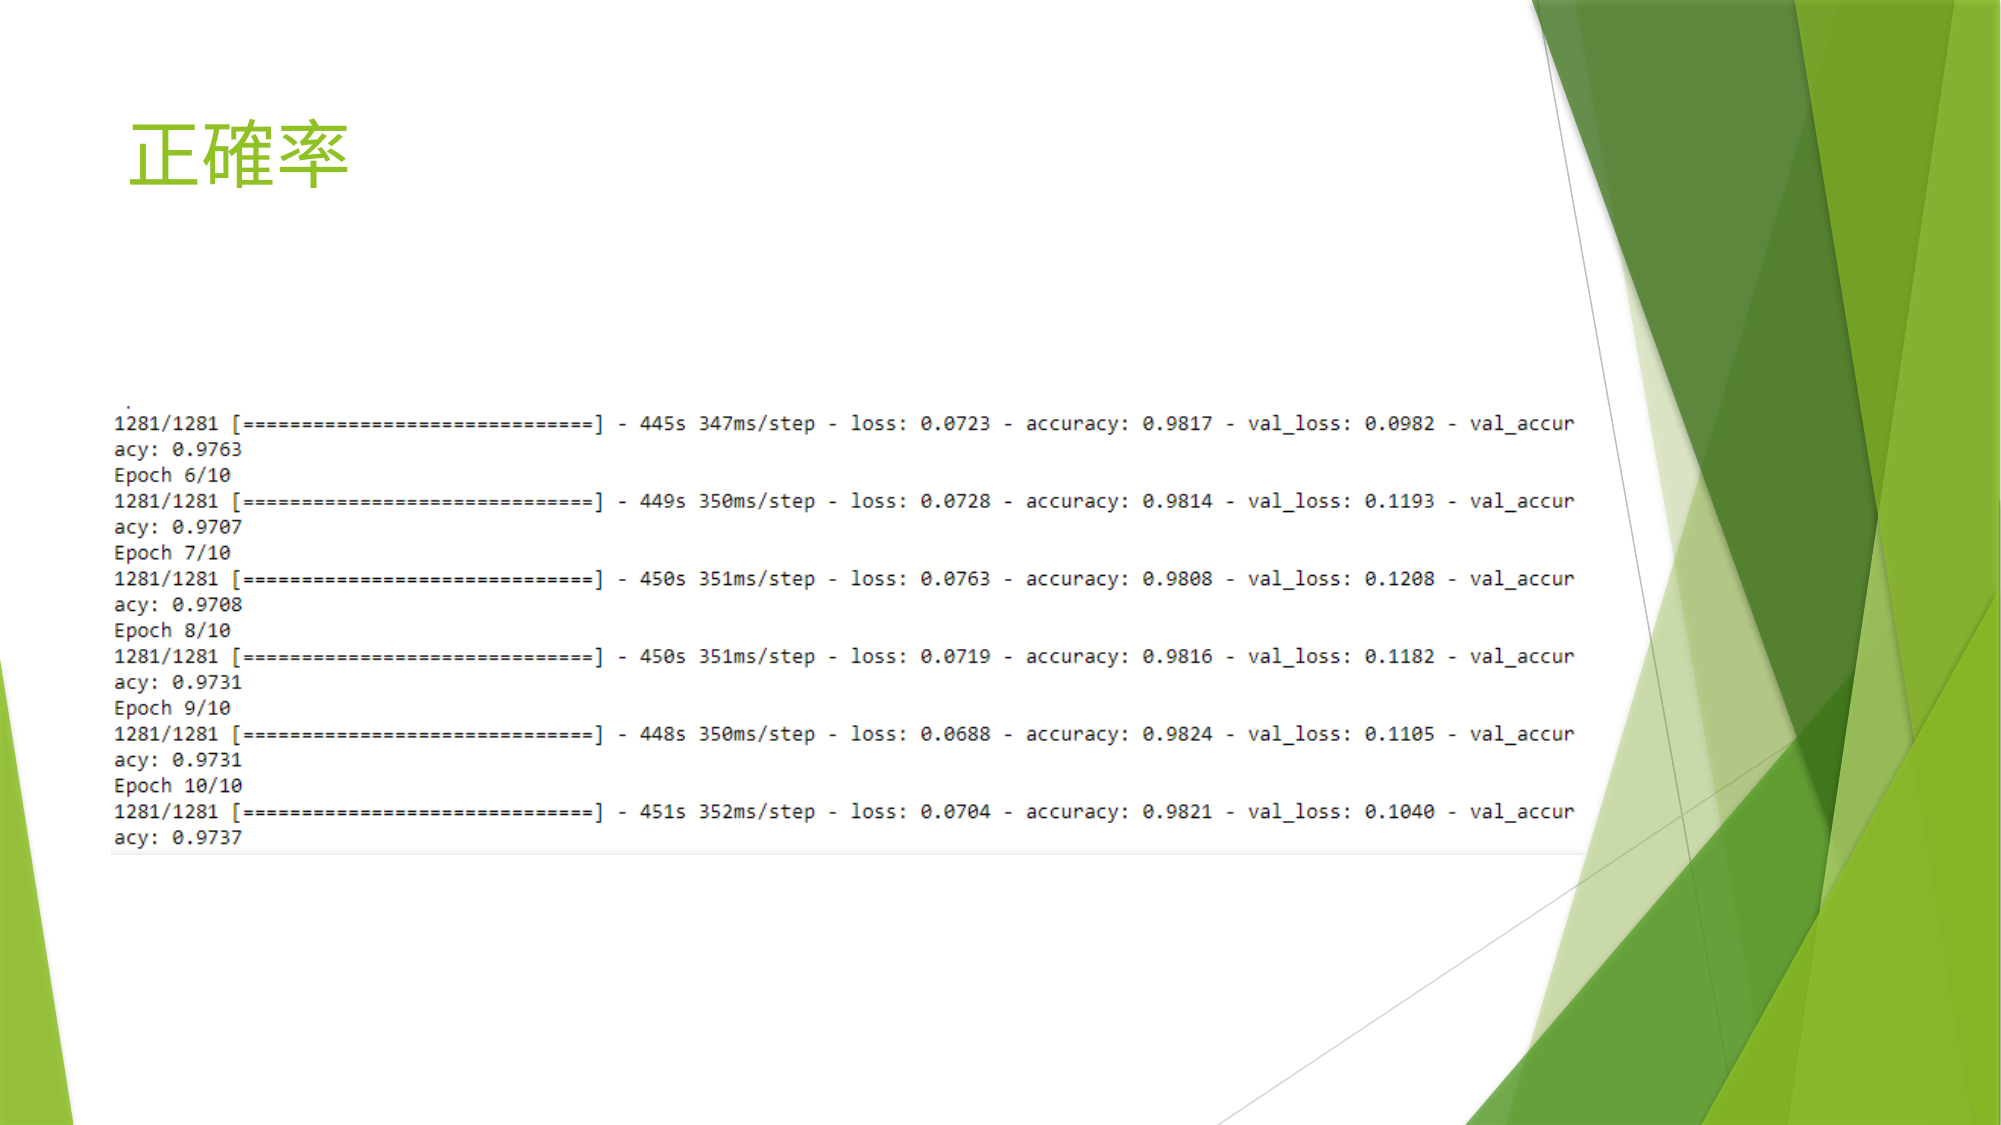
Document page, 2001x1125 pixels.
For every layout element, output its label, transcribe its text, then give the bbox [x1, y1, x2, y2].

title 正確率 [111, 99, 1522, 317]
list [110, 406, 1585, 856]
